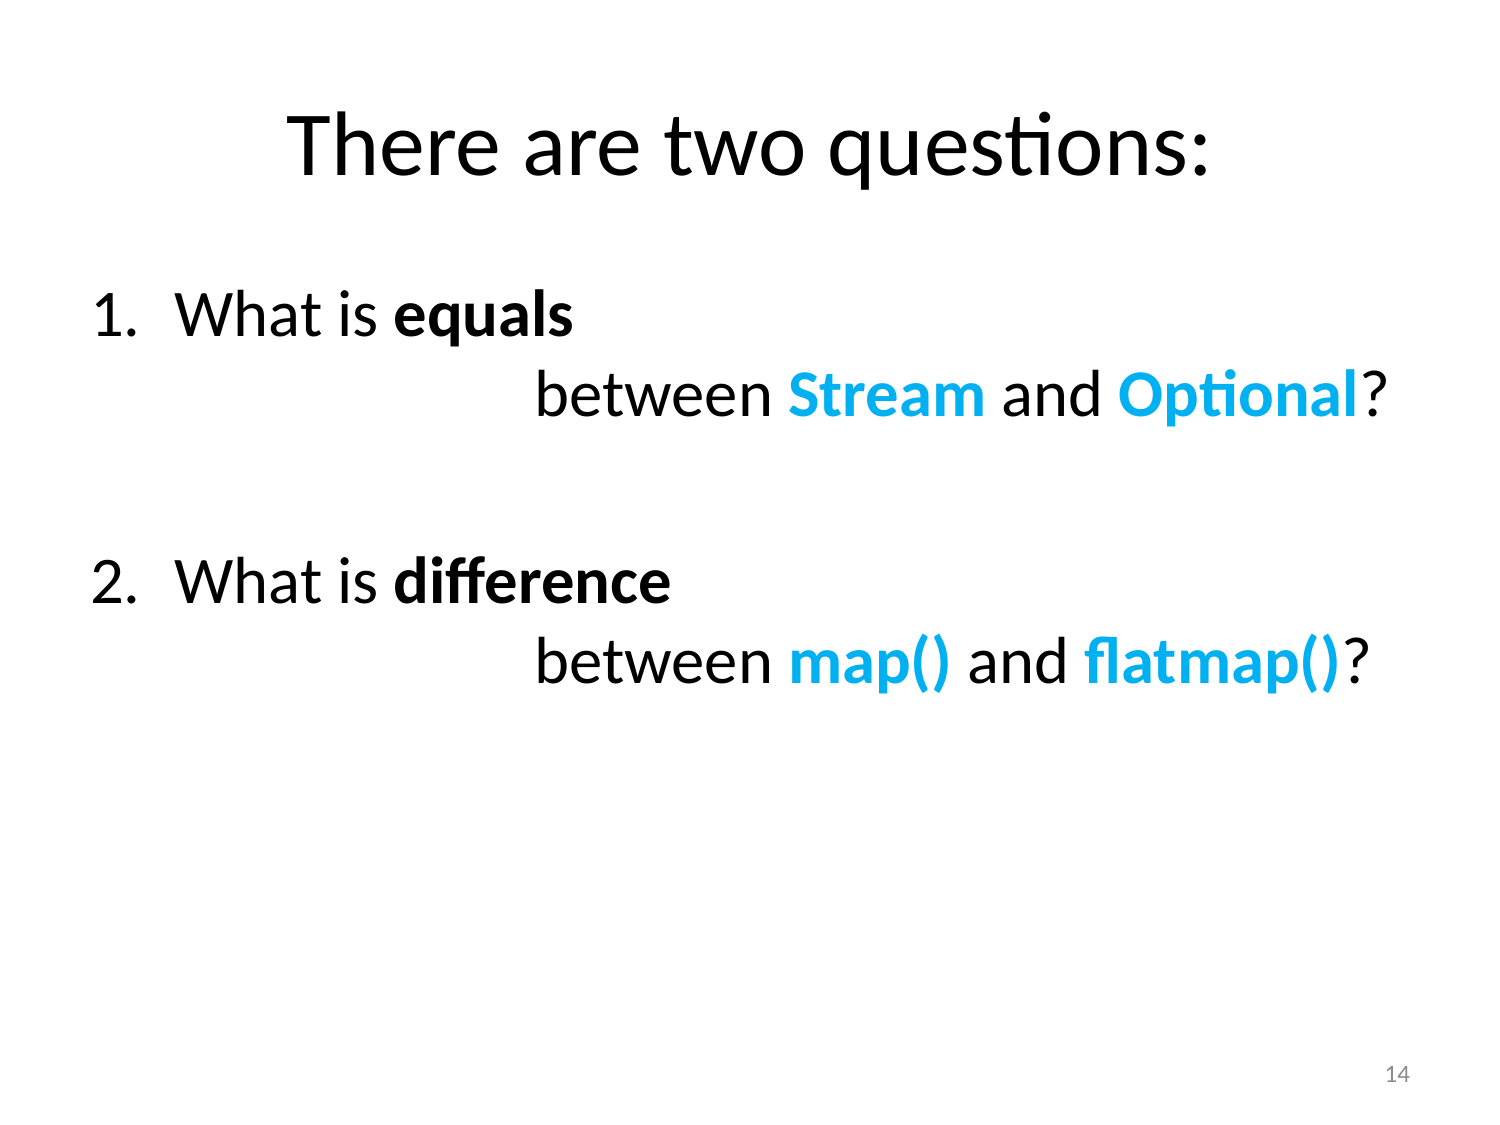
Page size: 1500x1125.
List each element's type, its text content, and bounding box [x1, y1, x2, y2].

title There are two questions: [75, 45, 1425, 233]
slide_number 14 [1074, 1042, 1425, 1103]
list What is equals between Stream and Optional? What is difference between map() and flatmap()? [75, 262, 1425, 1005]
